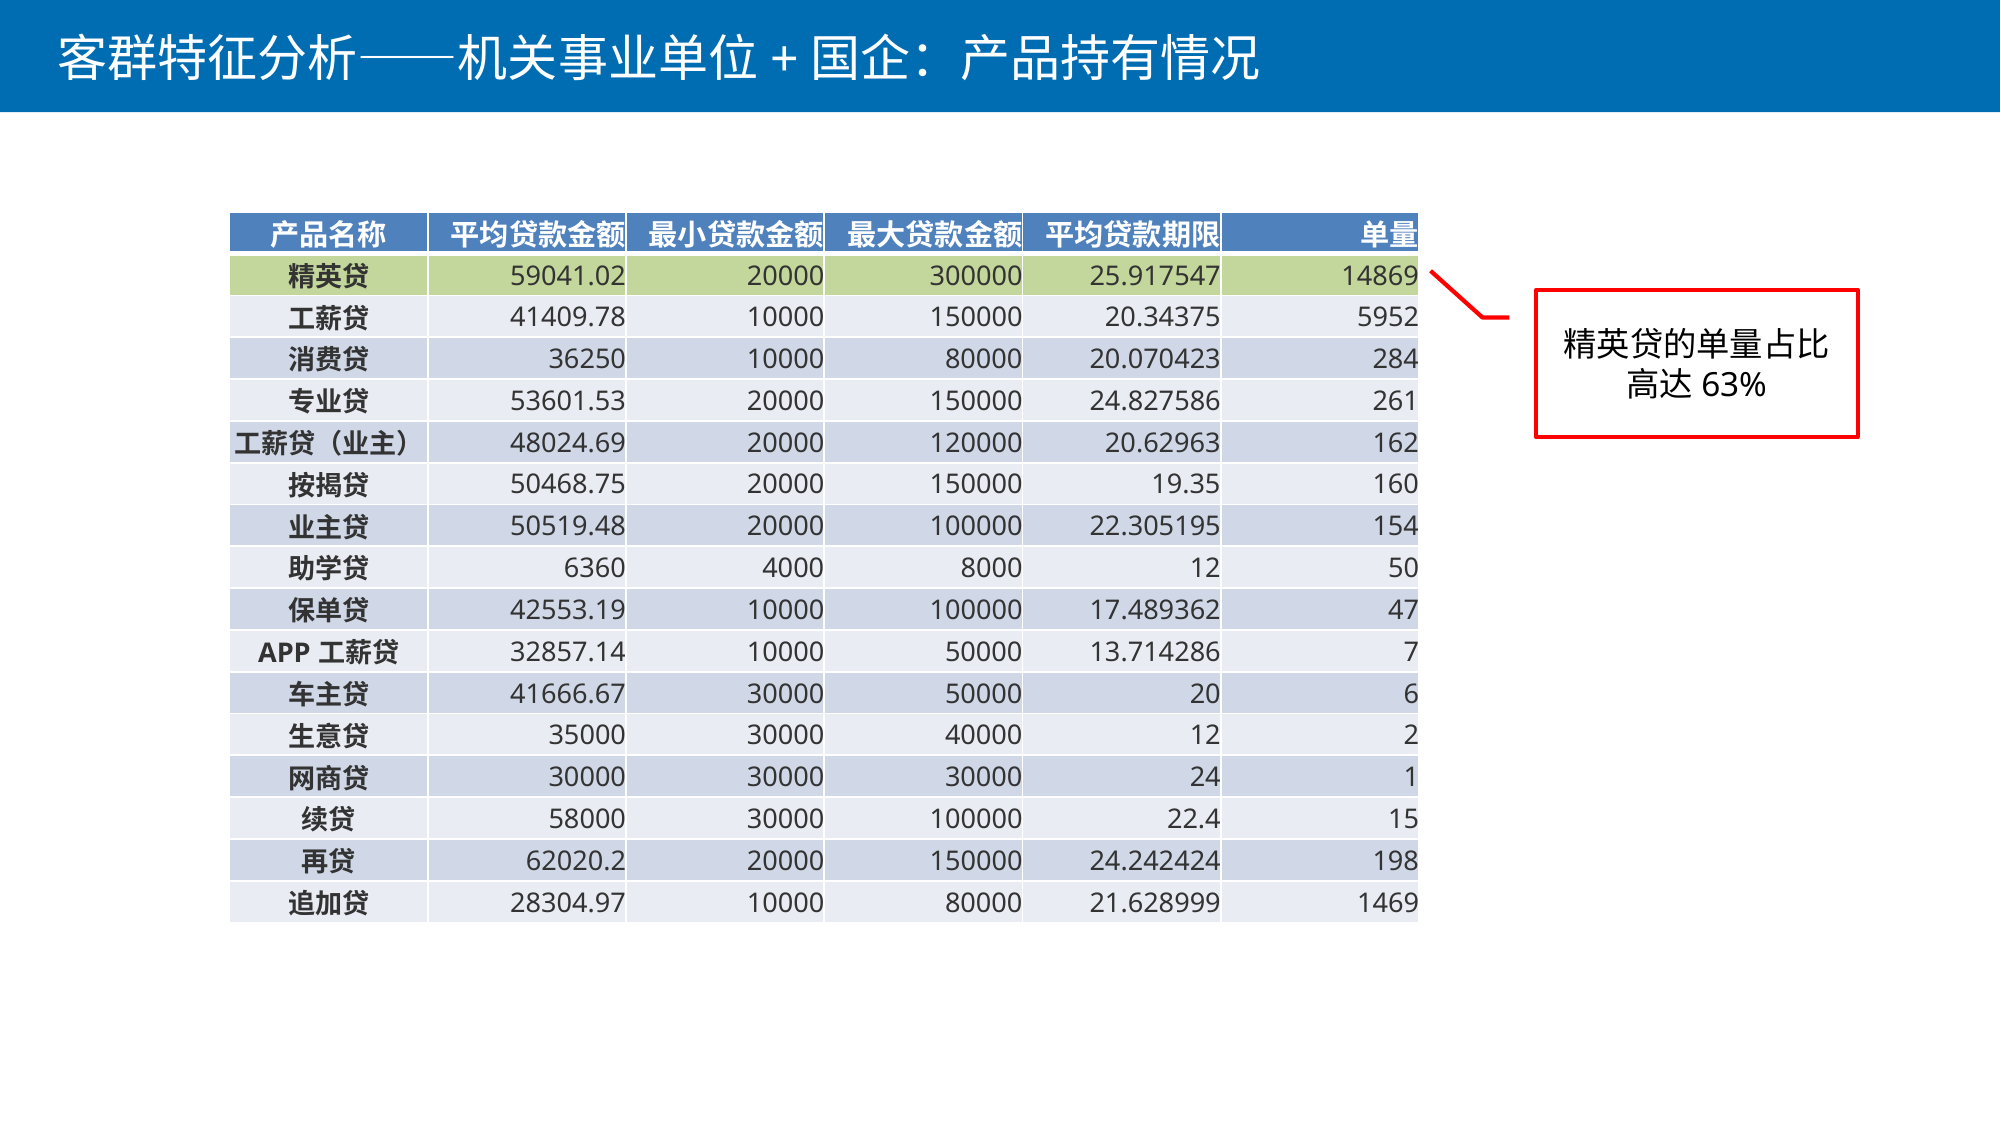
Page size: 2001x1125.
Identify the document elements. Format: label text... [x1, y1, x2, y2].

table_cell 100000 [825, 589, 1022, 629]
table_cell 12 [1023, 547, 1220, 587]
text_box [0, 0, 2000, 114]
table_cell 47 [1222, 589, 1418, 629]
table_cell 62020.2 [429, 840, 625, 880]
table_cell 1469 [1222, 882, 1418, 922]
table_header 平均贷款期限 [1023, 213, 1220, 251]
table_header 产品名称 [230, 213, 427, 251]
table_cell 198 [1222, 840, 1418, 880]
table_cell 24.242424 [1023, 840, 1220, 880]
table_cell 25.917547 [1023, 256, 1220, 295]
table_header 最小贷款金额 [627, 213, 823, 251]
text_box 客群特征分析——机关事业单位+国企：产品持有情况 [43, 19, 1485, 94]
table_header 平均贷款金额 [429, 213, 625, 251]
table_cell 网商贷 [230, 756, 427, 796]
table_cell 工薪贷 [230, 296, 427, 336]
table_cell 21.628999 [1023, 882, 1220, 922]
text_box 精英贷的单量占比高达63% [1534, 288, 1860, 439]
table_cell 150000 [825, 380, 1022, 420]
table_cell 20000 [627, 840, 823, 880]
table_cell 50519.48 [429, 505, 625, 545]
table_cell 消费贷 [230, 338, 427, 378]
table_cell 20000 [627, 505, 823, 545]
table_cell 5952 [1222, 296, 1418, 336]
table_cell 80000 [825, 882, 1022, 922]
table_cell 53601.53 [429, 380, 625, 420]
table_cell 20 [1023, 673, 1220, 713]
table_cell 22.4 [1023, 798, 1220, 838]
table_cell 生意贷 [230, 714, 427, 754]
table_cell 车主贷 [230, 673, 427, 713]
table_cell 6 [1222, 673, 1418, 713]
table_cell 30000 [429, 756, 625, 796]
table_cell 助学贷 [230, 547, 427, 587]
table_cell 20000 [627, 464, 823, 504]
table_cell 30000 [627, 798, 823, 838]
table_cell 35000 [429, 714, 625, 754]
table_cell 284 [1222, 338, 1418, 378]
table_cell 48024.69 [429, 422, 625, 462]
table_cell 36250 [429, 338, 625, 378]
table_cell 10000 [627, 589, 823, 629]
table_cell 150000 [825, 840, 1022, 880]
table_header 最大贷款金额 [825, 213, 1022, 251]
table_cell 再贷 [230, 840, 427, 880]
table_cell 按揭贷 [230, 464, 427, 504]
table_cell 100000 [825, 505, 1022, 545]
table_cell 20.34375 [1023, 296, 1220, 336]
table_cell 160 [1222, 464, 1418, 504]
table_cell 17.489362 [1023, 589, 1220, 629]
table_cell 10000 [627, 882, 823, 922]
table_cell 32857.14 [429, 631, 625, 671]
table_cell 30000 [825, 756, 1022, 796]
table_cell 保单贷 [230, 589, 427, 629]
table_cell 10000 [627, 296, 823, 336]
table_cell 30000 [627, 714, 823, 754]
table_cell 80000 [825, 338, 1022, 378]
table_cell 24.827586 [1023, 380, 1220, 420]
table_cell 2 [1222, 714, 1418, 754]
table_cell 28304.97 [429, 882, 625, 922]
table_cell 58000 [429, 798, 625, 838]
table_cell 261 [1222, 380, 1418, 420]
table_cell 20.070423 [1023, 338, 1220, 378]
table_cell 59041.02 [429, 256, 625, 295]
table_cell 10000 [627, 338, 823, 378]
table_cell 20000 [627, 256, 823, 295]
table_cell 150000 [825, 296, 1022, 336]
table_cell 4000 [627, 547, 823, 587]
table_cell 100000 [825, 798, 1022, 838]
table_cell 41666.67 [429, 673, 625, 713]
table_cell 19.35 [1023, 464, 1220, 504]
table_cell 30000 [627, 673, 823, 713]
table_header 单量 [1222, 213, 1418, 251]
table_cell 120000 [825, 422, 1022, 462]
table_cell 12 [1023, 714, 1220, 754]
table_cell 8000 [825, 547, 1022, 587]
table_cell 50000 [825, 673, 1022, 713]
table_cell 300000 [825, 256, 1022, 295]
table_cell 20000 [627, 380, 823, 420]
table_cell 精英贷 [230, 256, 427, 295]
table_cell 6360 [429, 547, 625, 587]
table_cell 20000 [627, 422, 823, 462]
table_cell 业主贷 [230, 505, 427, 545]
table_cell 50000 [825, 631, 1022, 671]
table_cell 10000 [627, 631, 823, 671]
table_cell 13.714286 [1023, 631, 1220, 671]
table_cell 24 [1023, 756, 1220, 796]
table_cell 工薪贷（业主） [230, 422, 427, 462]
table_cell 追加贷 [230, 882, 427, 922]
table_cell 20.62963 [1023, 422, 1220, 462]
table_cell APP工薪贷 [230, 631, 427, 671]
table_cell 15 [1222, 798, 1418, 838]
table_cell 50468.75 [429, 464, 625, 504]
table_cell 30000 [627, 756, 823, 796]
table_cell 41409.78 [429, 296, 625, 336]
table_cell 1 [1222, 756, 1418, 796]
text_box 精英贷的单量占比高达63% [1429, 269, 1510, 320]
table_cell 154 [1222, 505, 1418, 545]
table_cell 150000 [825, 464, 1022, 504]
table_cell 续贷 [230, 798, 427, 838]
table_cell 40000 [825, 714, 1022, 754]
table_cell 22.305195 [1023, 505, 1220, 545]
table_cell 162 [1222, 422, 1418, 462]
table_cell 专业贷 [230, 380, 427, 420]
table_cell 7 [1222, 631, 1418, 671]
table_cell 50 [1222, 547, 1418, 587]
table_cell 14869 [1222, 256, 1418, 295]
table_cell 42553.19 [429, 589, 625, 629]
